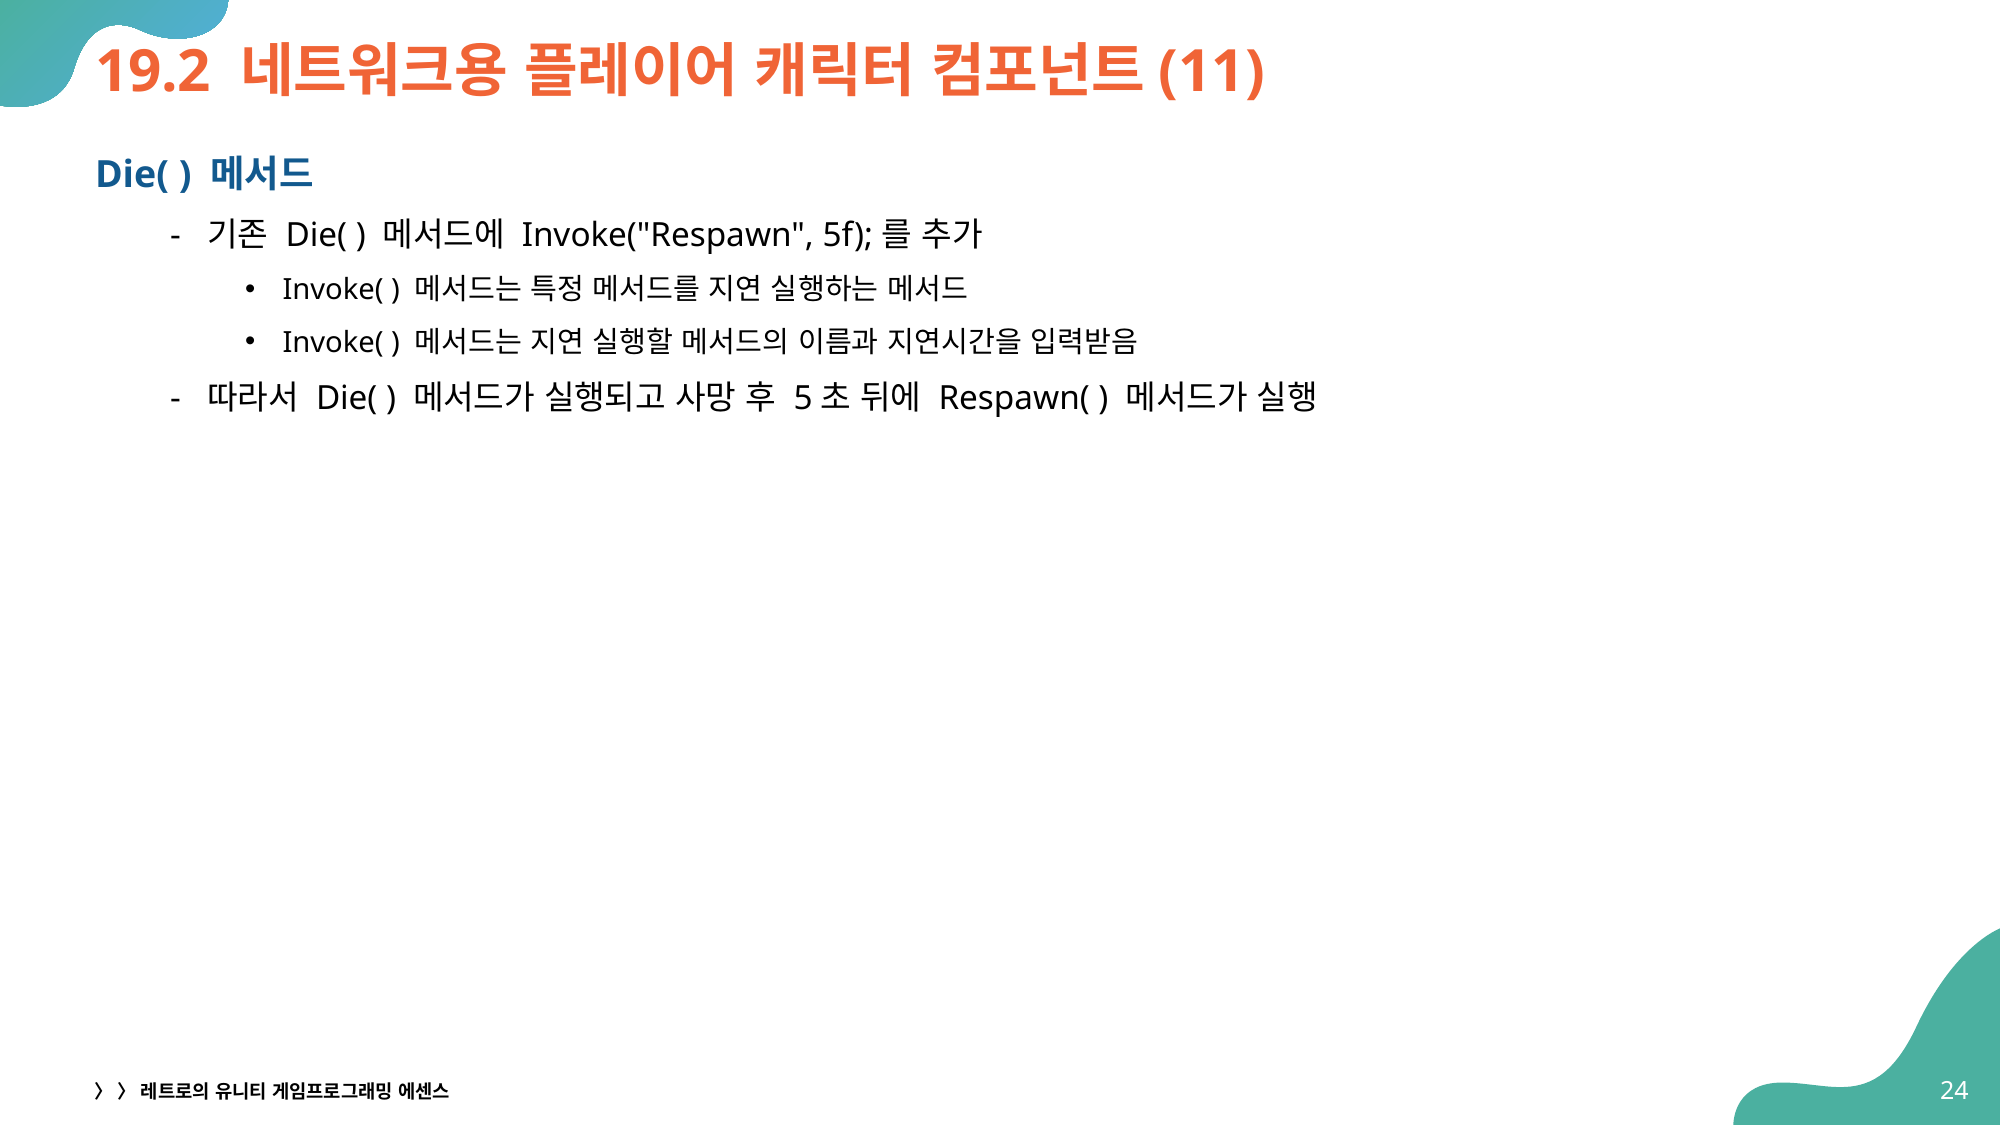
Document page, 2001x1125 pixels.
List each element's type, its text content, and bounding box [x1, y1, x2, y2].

slide_number 24 [1917, 1061, 1984, 1122]
list Die( ) 메서드 기존 Die( ) 메서드에 Invoke("Respawn", 5f);를 추가 Invoke( ) 메서드는 특정 메서드를 지연 실행하는 메서드 Invoke( ) 메서드는 지연 실행할 메서드의 이름과 지연시간을 입력받음 따라서 Die( ) 메서드가 실행되고 사망 후 5초 뒤에 Respawn( ) 메서드가 실행 [79, 133, 1931, 900]
title 19.2 네트워크용 플레이어 캐릭터 컴포넌트(11) [79, 17, 1931, 128]
